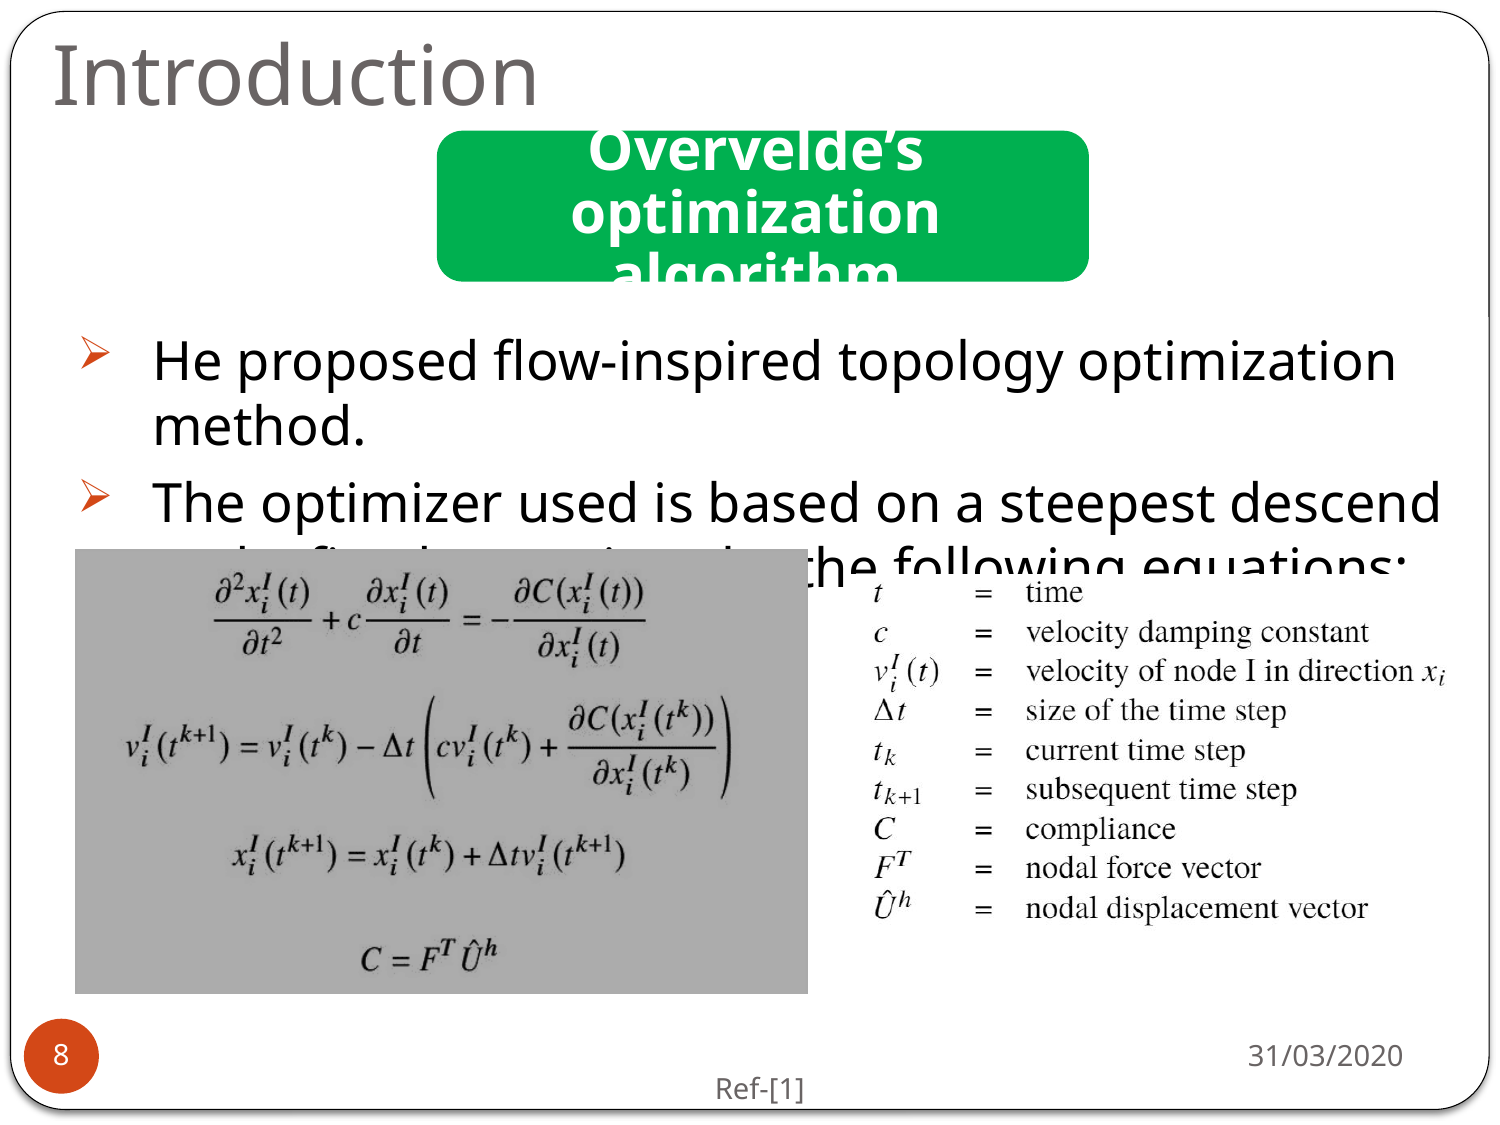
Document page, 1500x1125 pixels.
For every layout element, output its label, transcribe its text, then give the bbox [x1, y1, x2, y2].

title Introduction [37, 0, 1313, 138]
picture [74, 549, 808, 994]
footer Ref-[1] [699, 1050, 1350, 1125]
list He proposed flow-inspired topology optimization method. The optimizer used is based on a steepest descend and a fixed step given by the following equations: [62, 319, 1500, 1125]
picture [845, 574, 1453, 938]
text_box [437, 131, 1089, 283]
slide_number 8 [23, 1018, 62, 1094]
